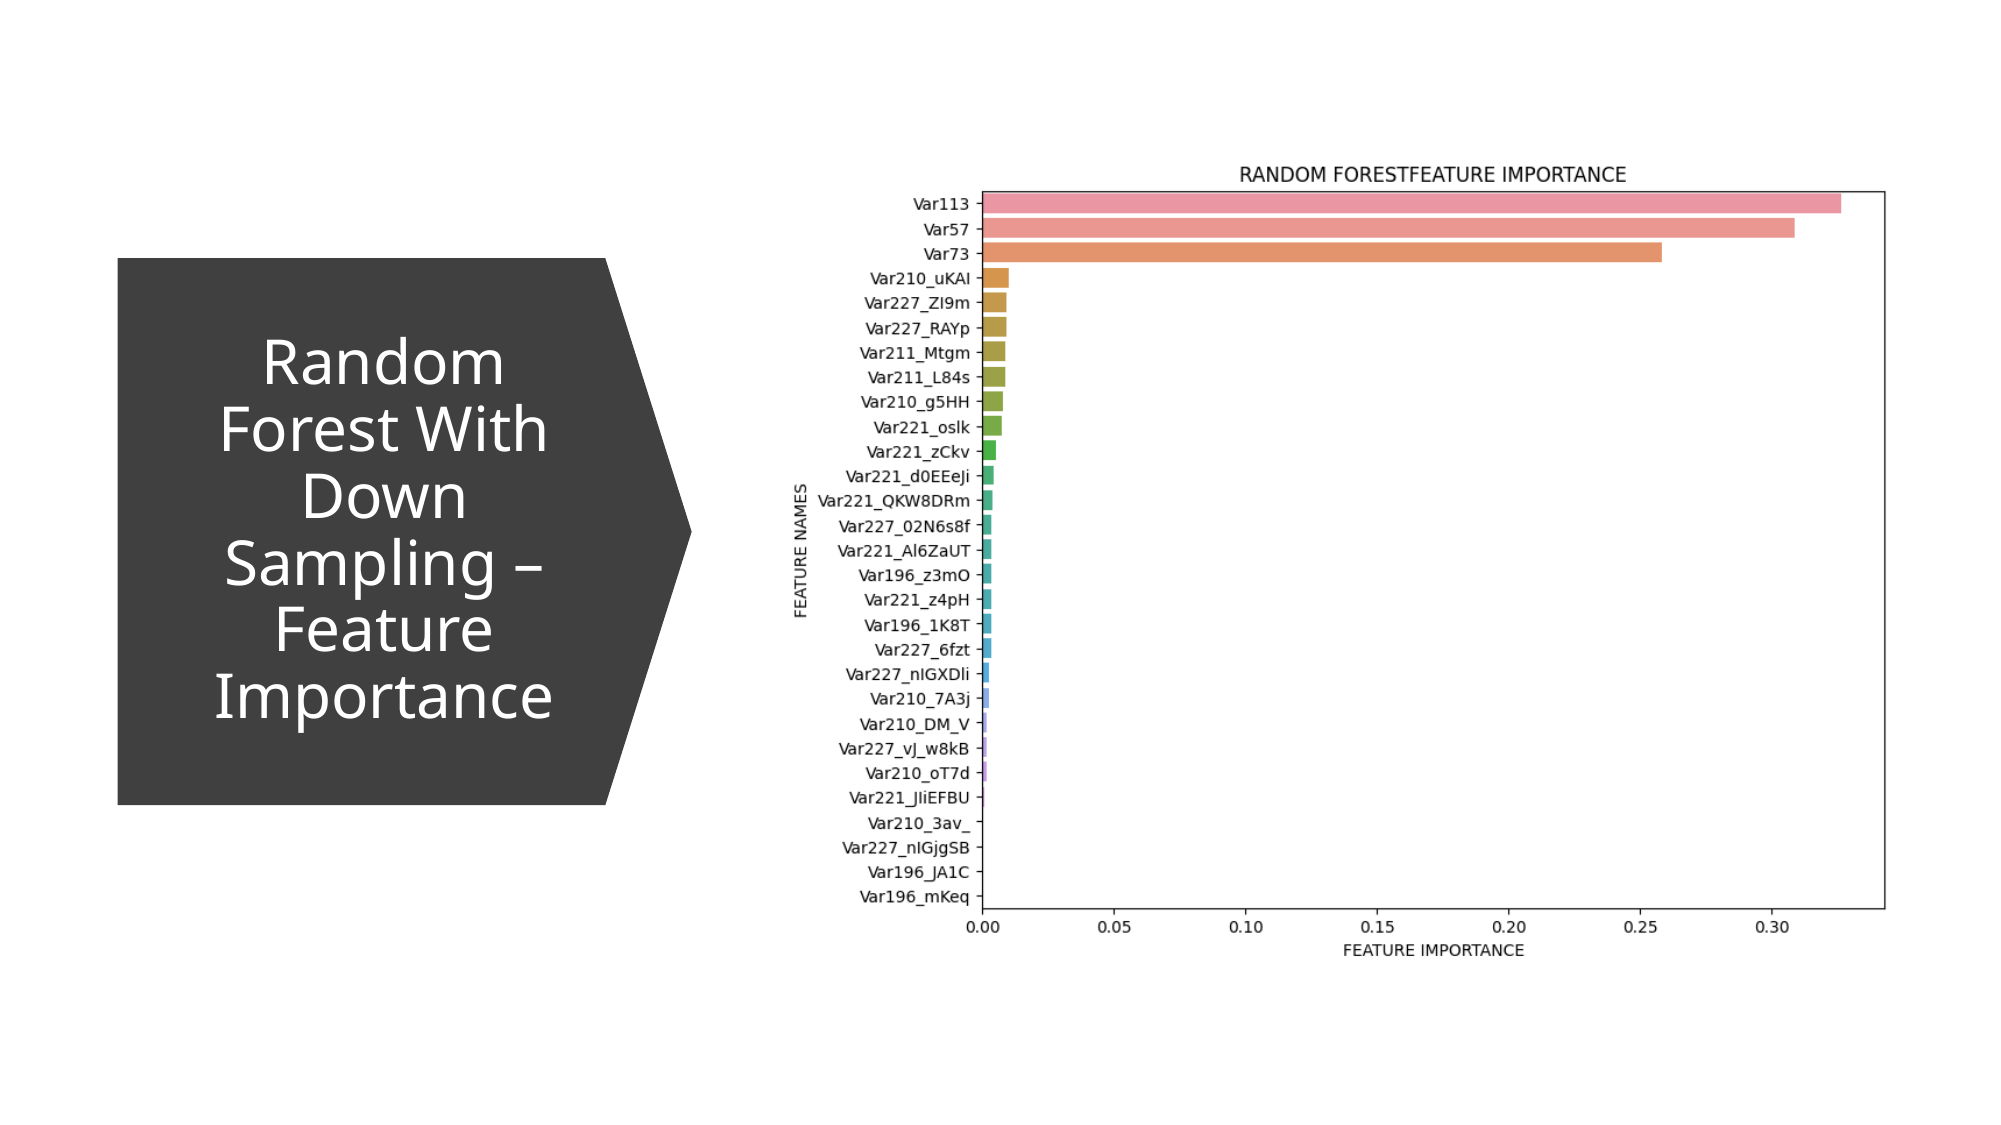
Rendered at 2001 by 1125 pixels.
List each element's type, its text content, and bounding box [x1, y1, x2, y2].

picture [783, 154, 1896, 970]
title Random Forest With Down Sampling – Feature Importance [168, 322, 601, 741]
text_box [116, 257, 693, 807]
